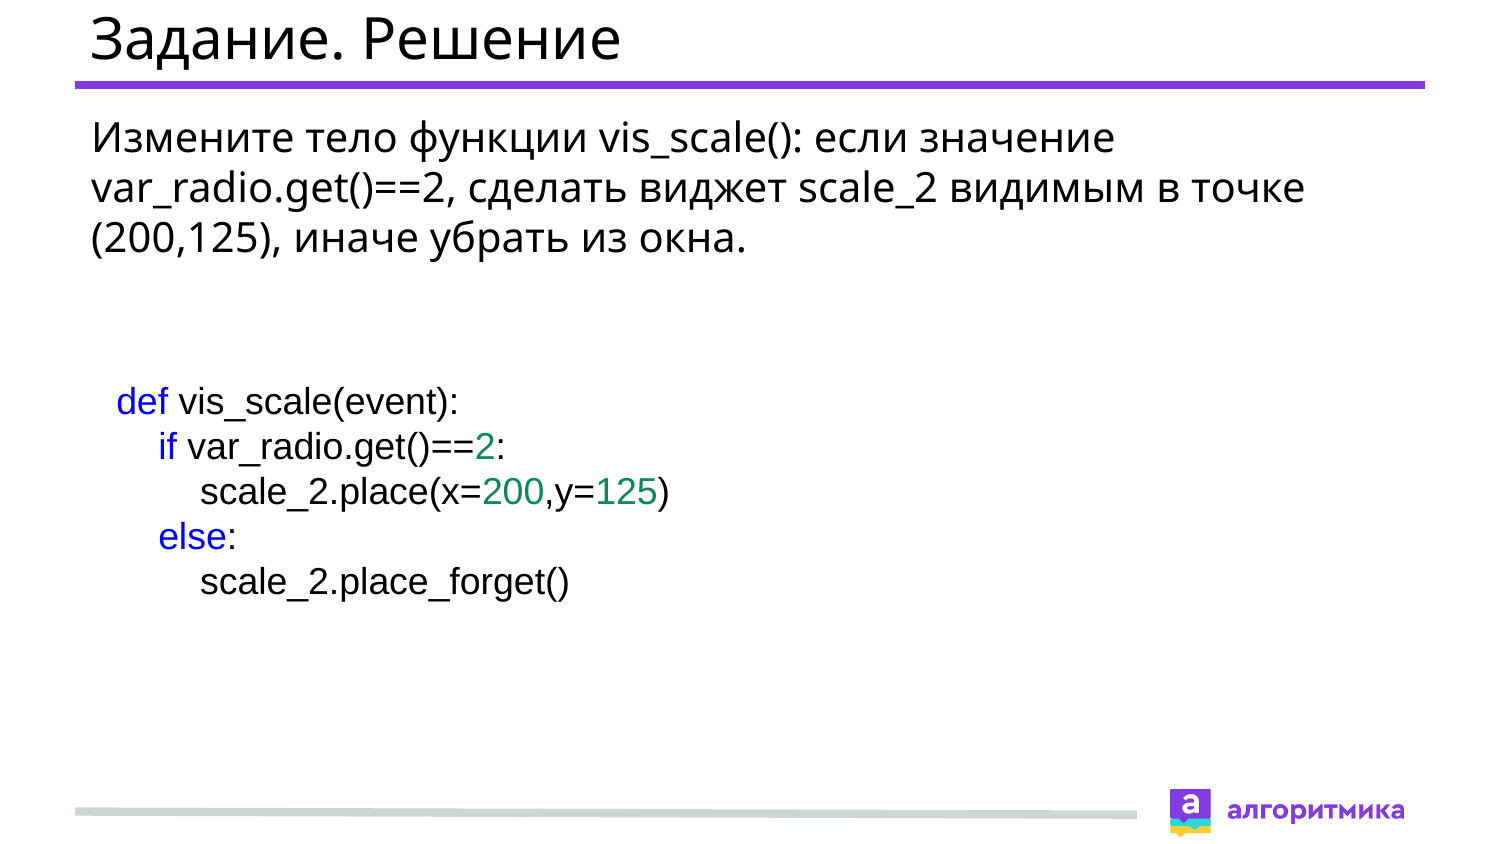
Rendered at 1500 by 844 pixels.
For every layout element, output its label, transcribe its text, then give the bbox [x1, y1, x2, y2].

title Задание. Решение [75, 0, 1425, 73]
picture [1170, 789, 1404, 837]
text_box def vis_scale(event): if var_radio.get()==2: scale_2.place(x=200,y=125) else: scale_2.place_forget() [101, 369, 936, 612]
list Измените тело функции vis_scale(): если значение var_radio.get()==2, сделать виджет scale_2 видимым в точке (200,125), иначе убрать из окна. [75, 96, 1425, 310]
